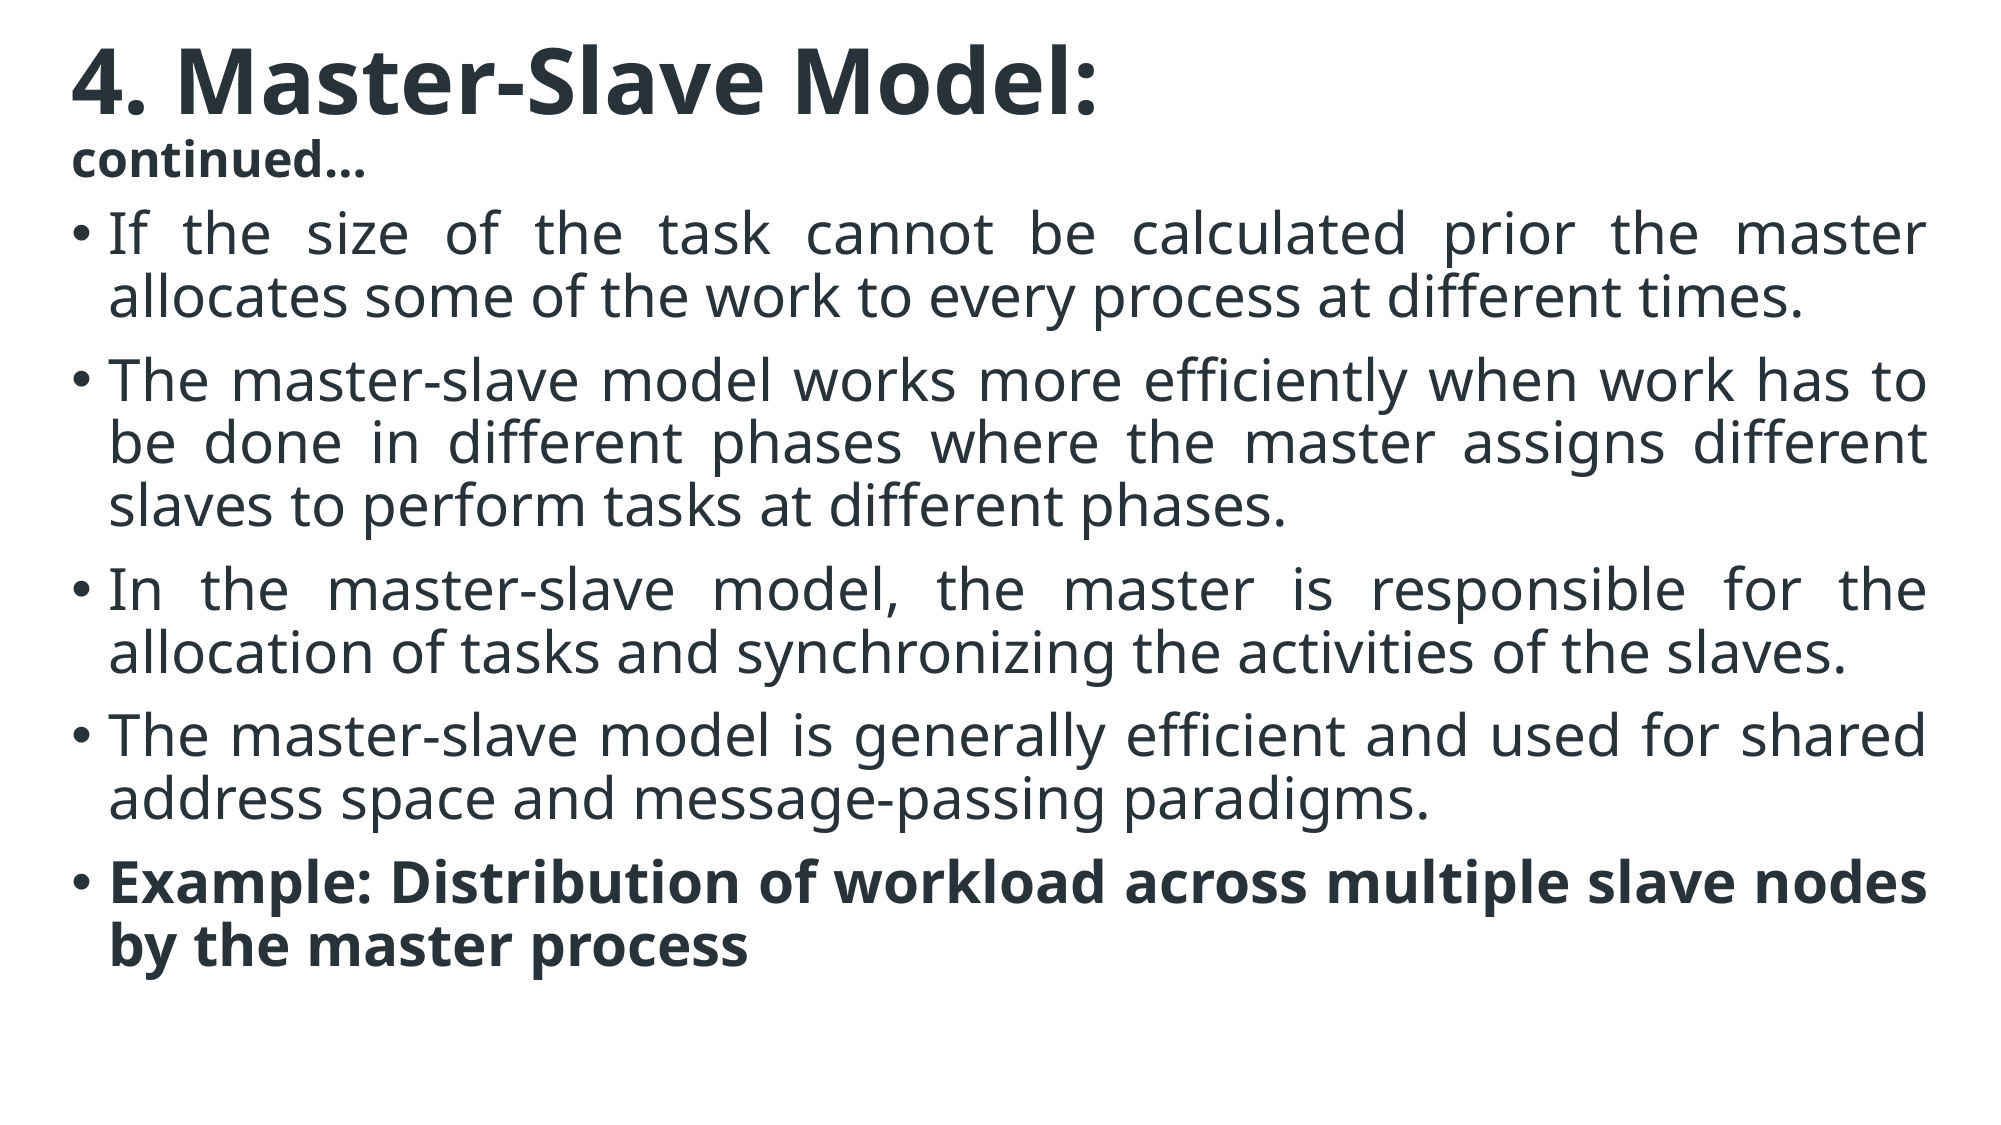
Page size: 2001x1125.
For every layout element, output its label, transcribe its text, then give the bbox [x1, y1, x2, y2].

list If the size of the task cannot be calculated prior the master allocates some of the work to every process at different times. The master-slave model works more efficiently when work has to be done in different phases where the master assigns different slaves to perform tasks at different phases. In the master-slave model, the master is responsible for the allocation of tasks and synchronizing the activities of the slaves. The master-slave model is generally efficient and used for shared address space and message-passing paradigms. Example: Distribution of workload across multiple slave nodes by the master process [56, 196, 1944, 1070]
title 4. Master-Slave Model: continued… [56, 43, 1887, 181]
